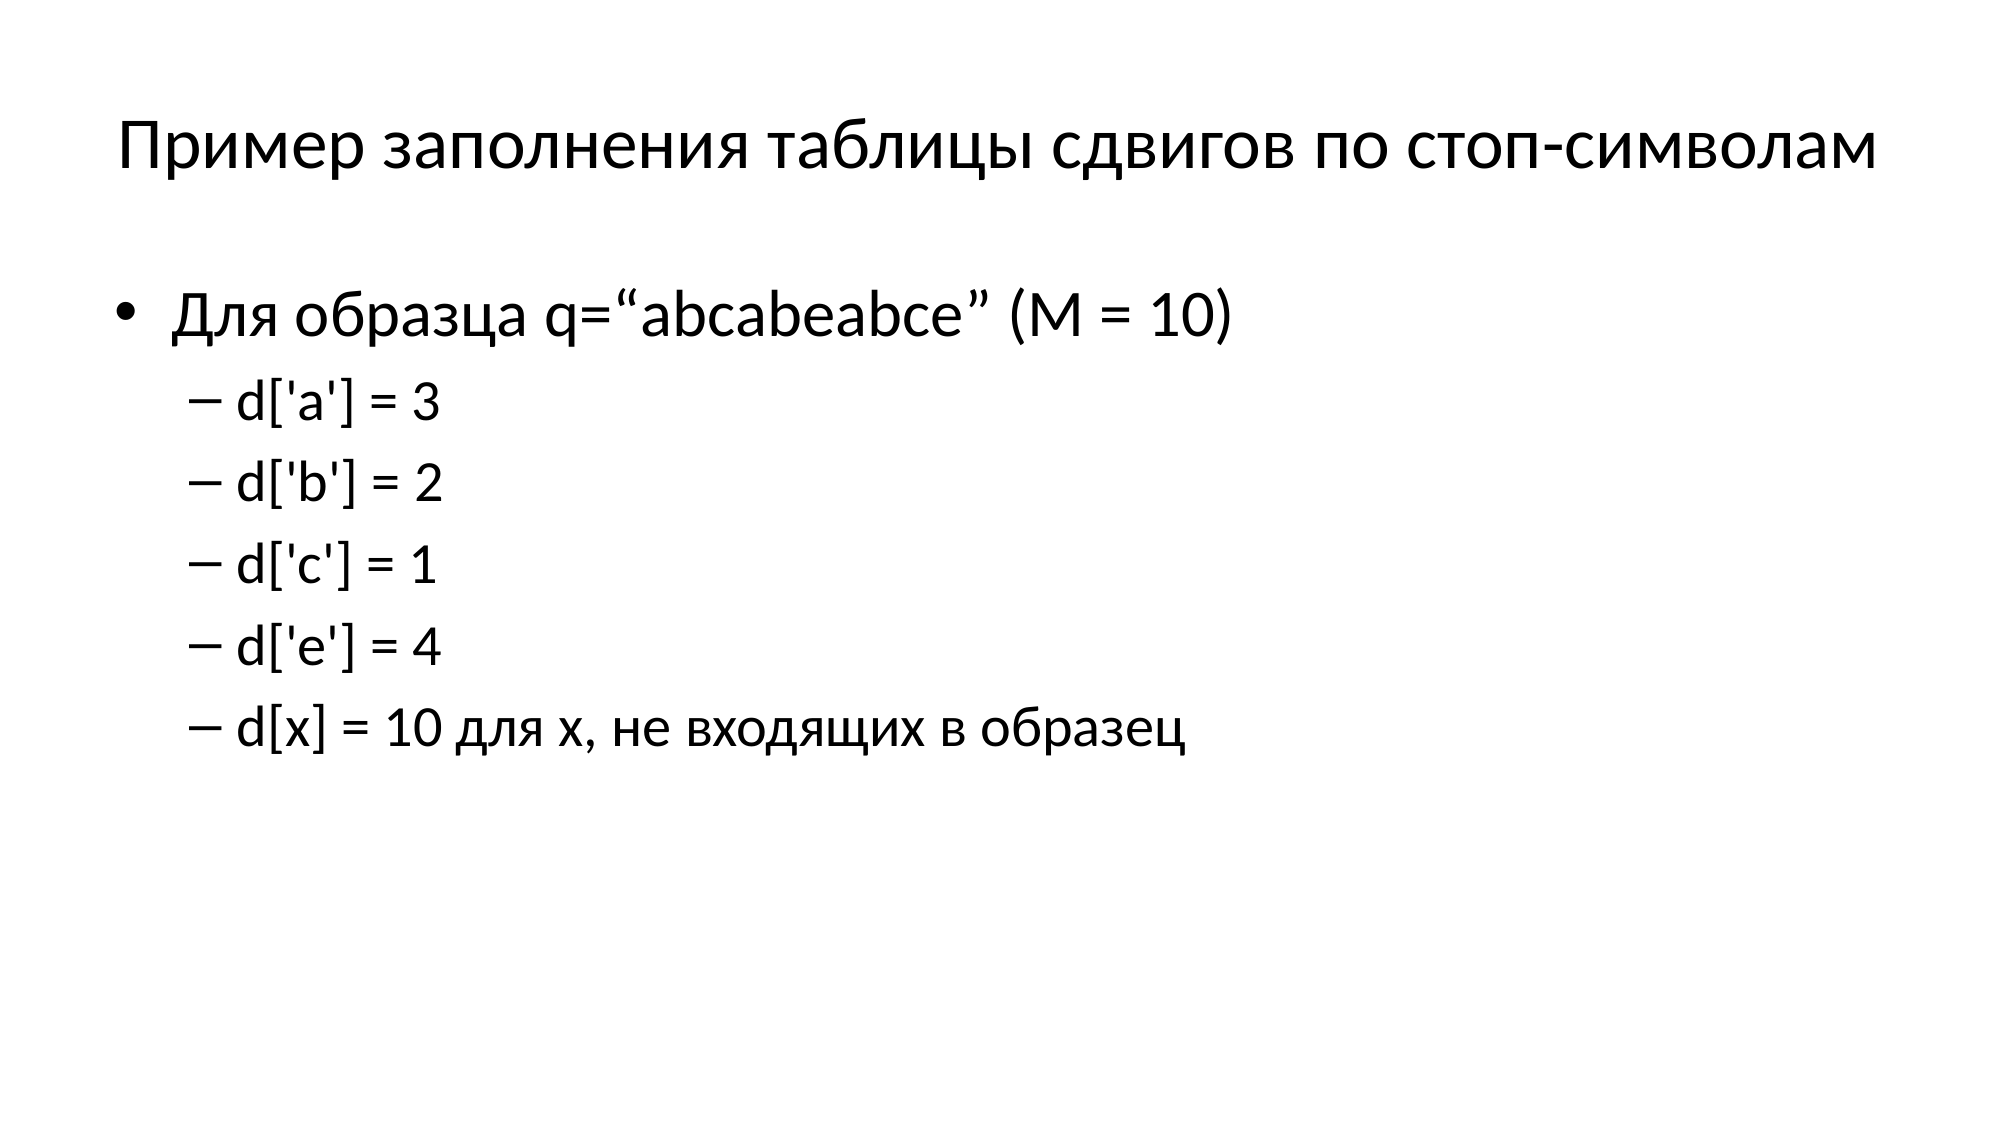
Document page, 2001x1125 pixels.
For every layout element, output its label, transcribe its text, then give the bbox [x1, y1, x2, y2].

title Пример заполнения таблицы сдвигов по стоп-символам [99, 45, 1900, 233]
list Для образца q=“аbсаbеаbсе” (М = 10) d['a'] = 3 d['b'] = 2 d['c'] = 1 d['e'] = 4 d[x] = 10 для х, не входящих в образец [99, 262, 1900, 1005]
